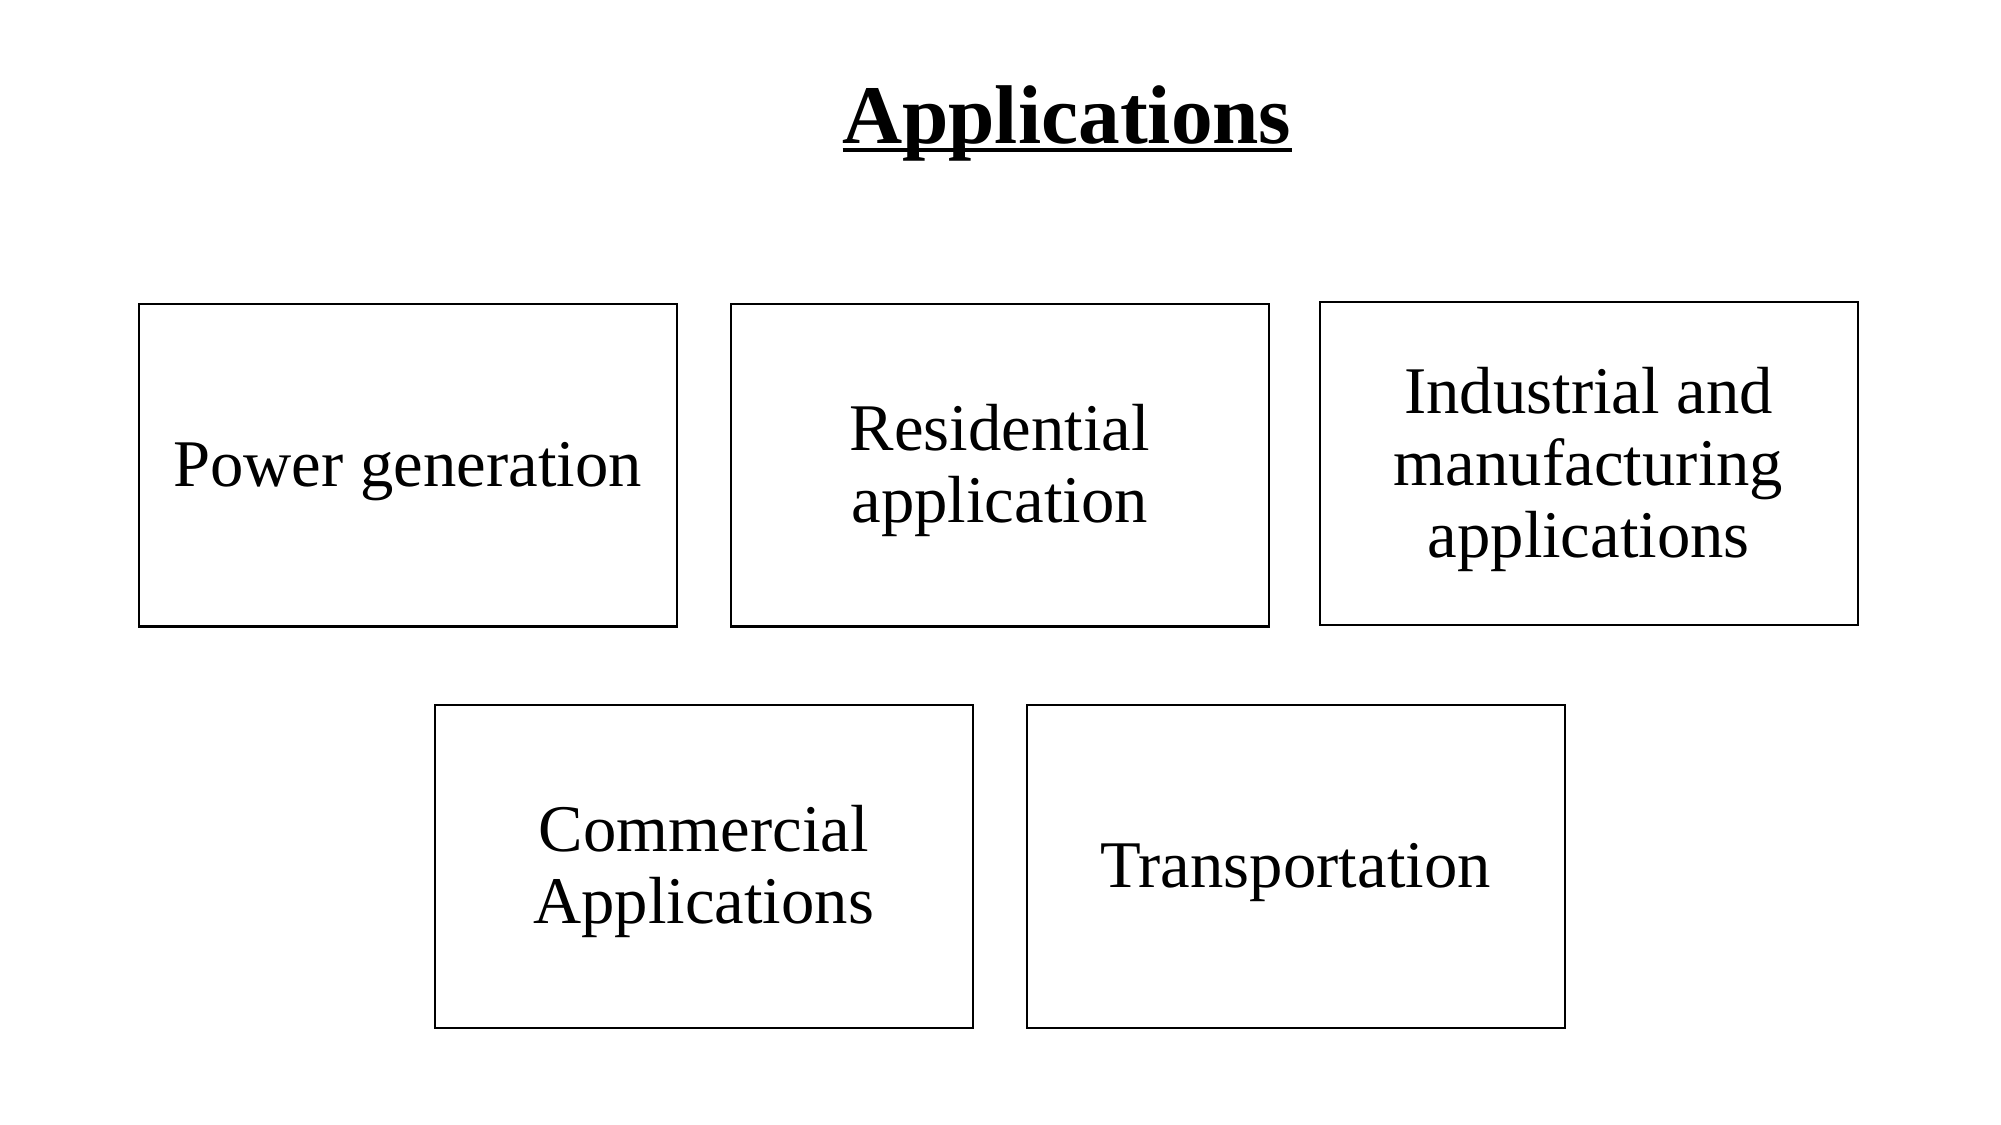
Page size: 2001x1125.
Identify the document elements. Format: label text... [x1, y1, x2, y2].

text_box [138, 210, 1862, 1125]
text_box Applications [311, 52, 1823, 168]
